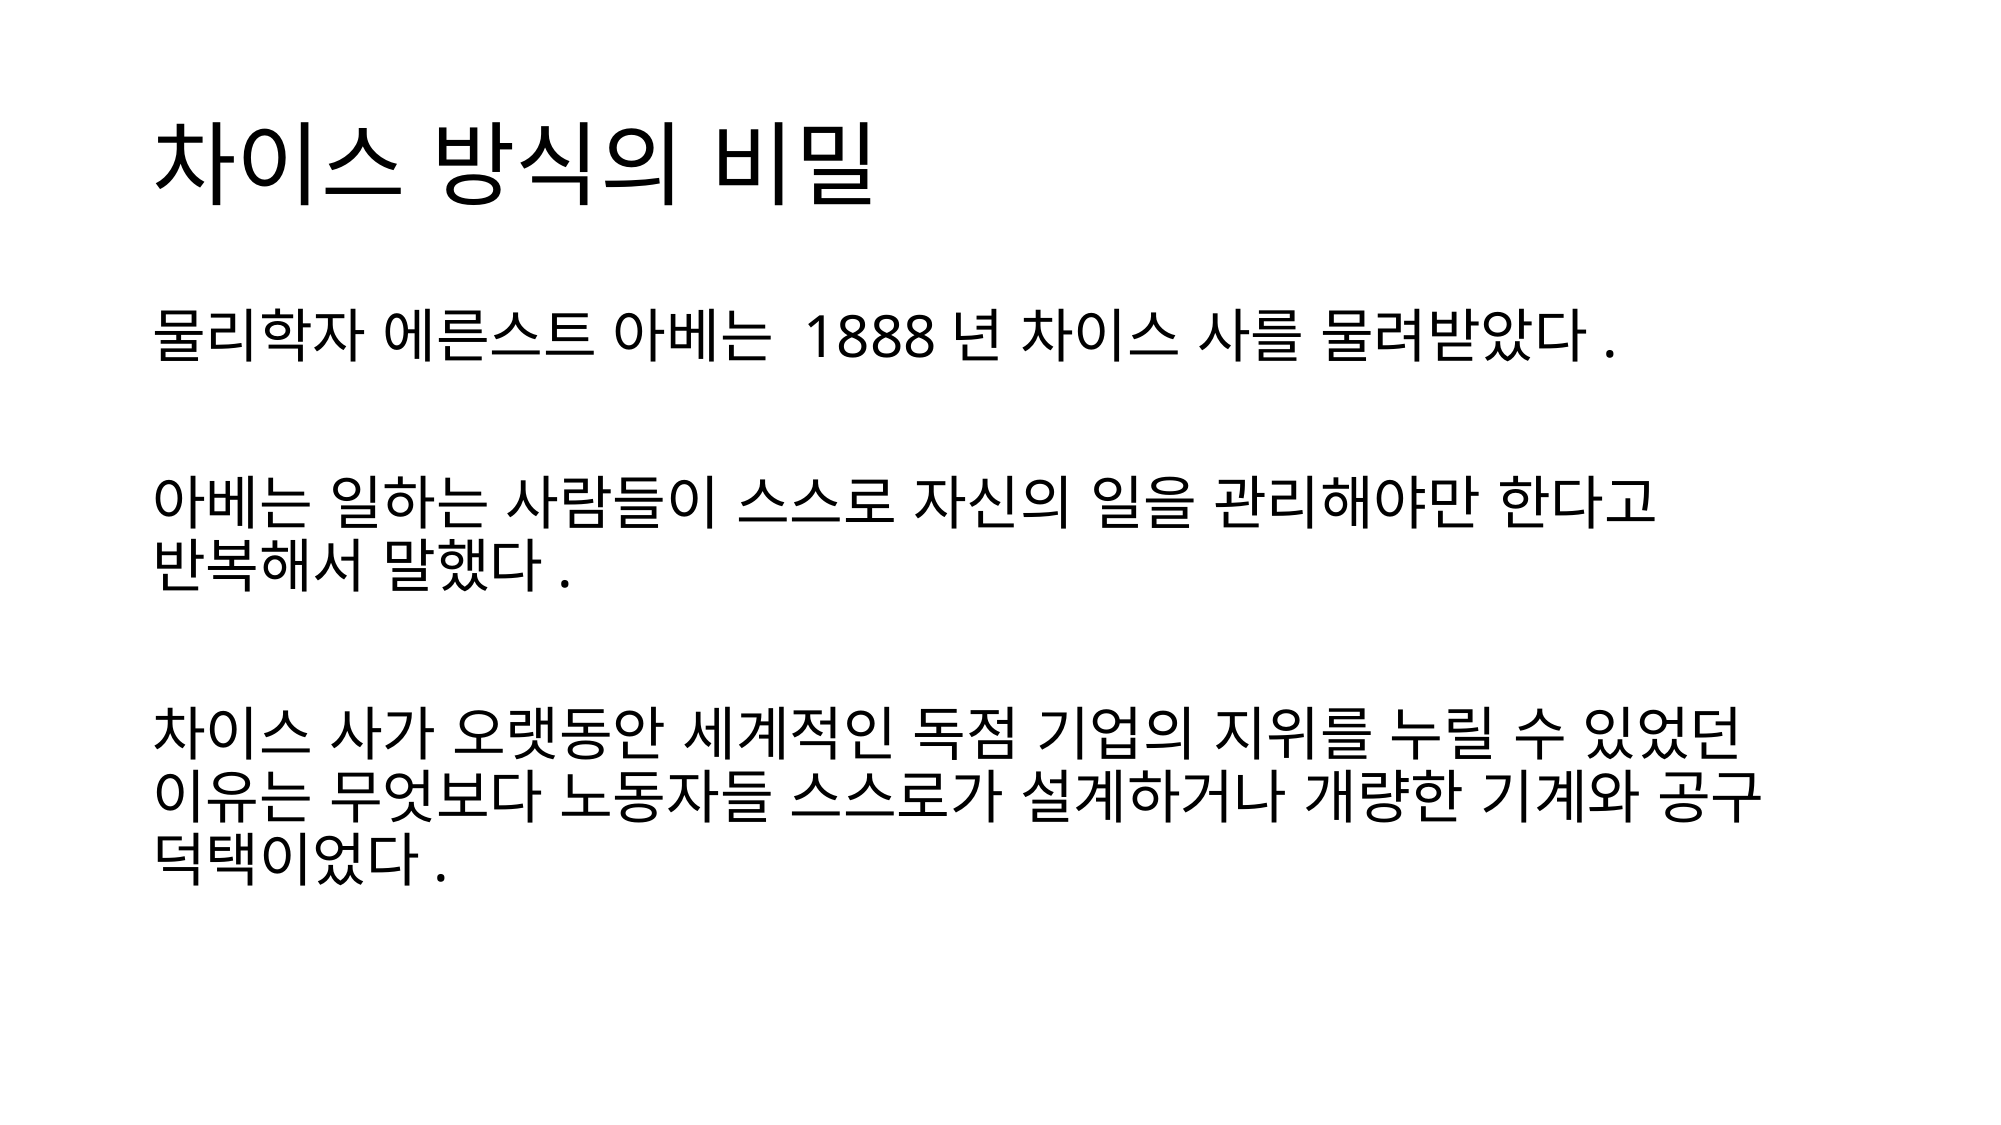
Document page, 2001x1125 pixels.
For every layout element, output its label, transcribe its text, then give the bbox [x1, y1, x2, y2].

list 물리학자 에른스트 아베는 1888년 차이스 사를 물려받았다. 아베는 일하는 사람들이 스스로 자신의 일을 관리해야만 한다고 반복해서 말했다. 차이스 사가 오랫동안 세계적인 독점 기업의 지위를 누릴 수 있었던 이유는 무엇보다 노동자들 스스로가 설계하거나 개량한 기계와 공구 덕택이었다. [137, 299, 1863, 1014]
title 차이스 방식의 비밀 [137, 59, 1863, 278]
